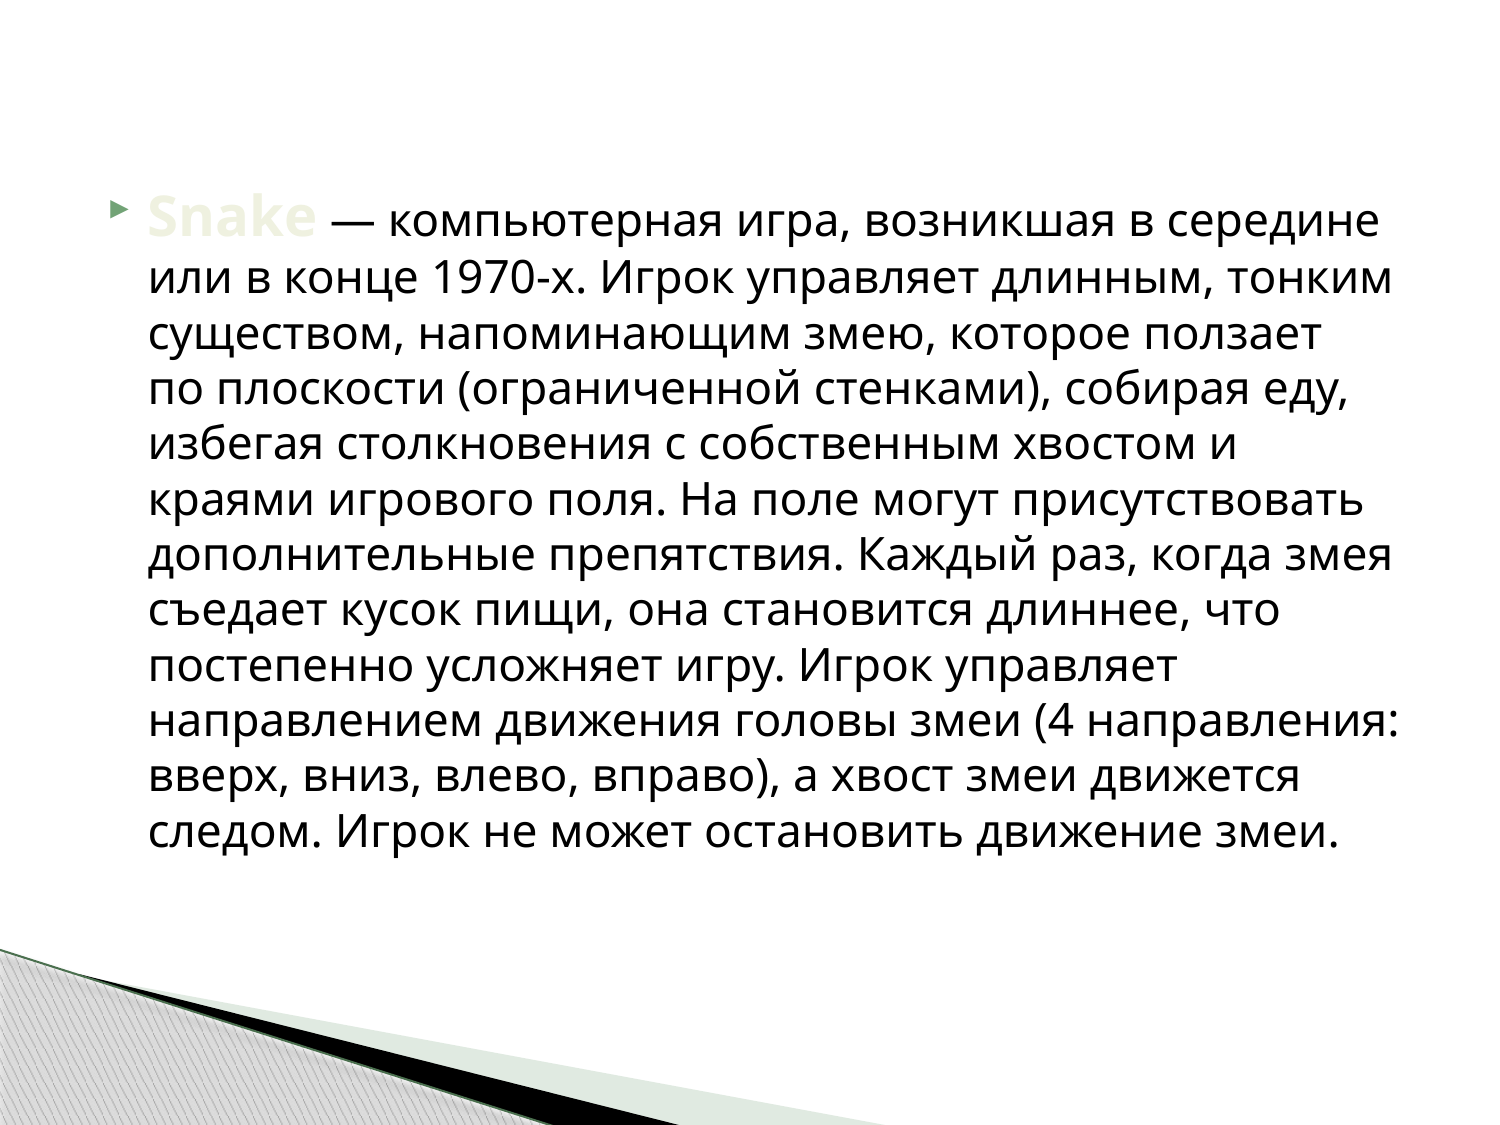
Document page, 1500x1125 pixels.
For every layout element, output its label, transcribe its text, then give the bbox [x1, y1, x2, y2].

list Snake — компьютерная игра, возникшая в середине или в конце 1970-х. Игрок управляет длинным, тонким существом, напоминающим змею, которое ползает по плоскости (ограниченной стенками), собирая еду, избегая столкновения с собственным хвостом и краями игрового поля. На поле могут присутствовать дополнительные препятствия. Каждый раз, когда змея съедает кусок пищи, она становится длиннее, что постепенно усложняет игру. Игрок управляет направлением движения головы змеи (4 направления: вверх, вниз, влево, вправо), а хвост змеи движется следом. Игрок не может остановить движение змеи. [75, 172, 1425, 916]
